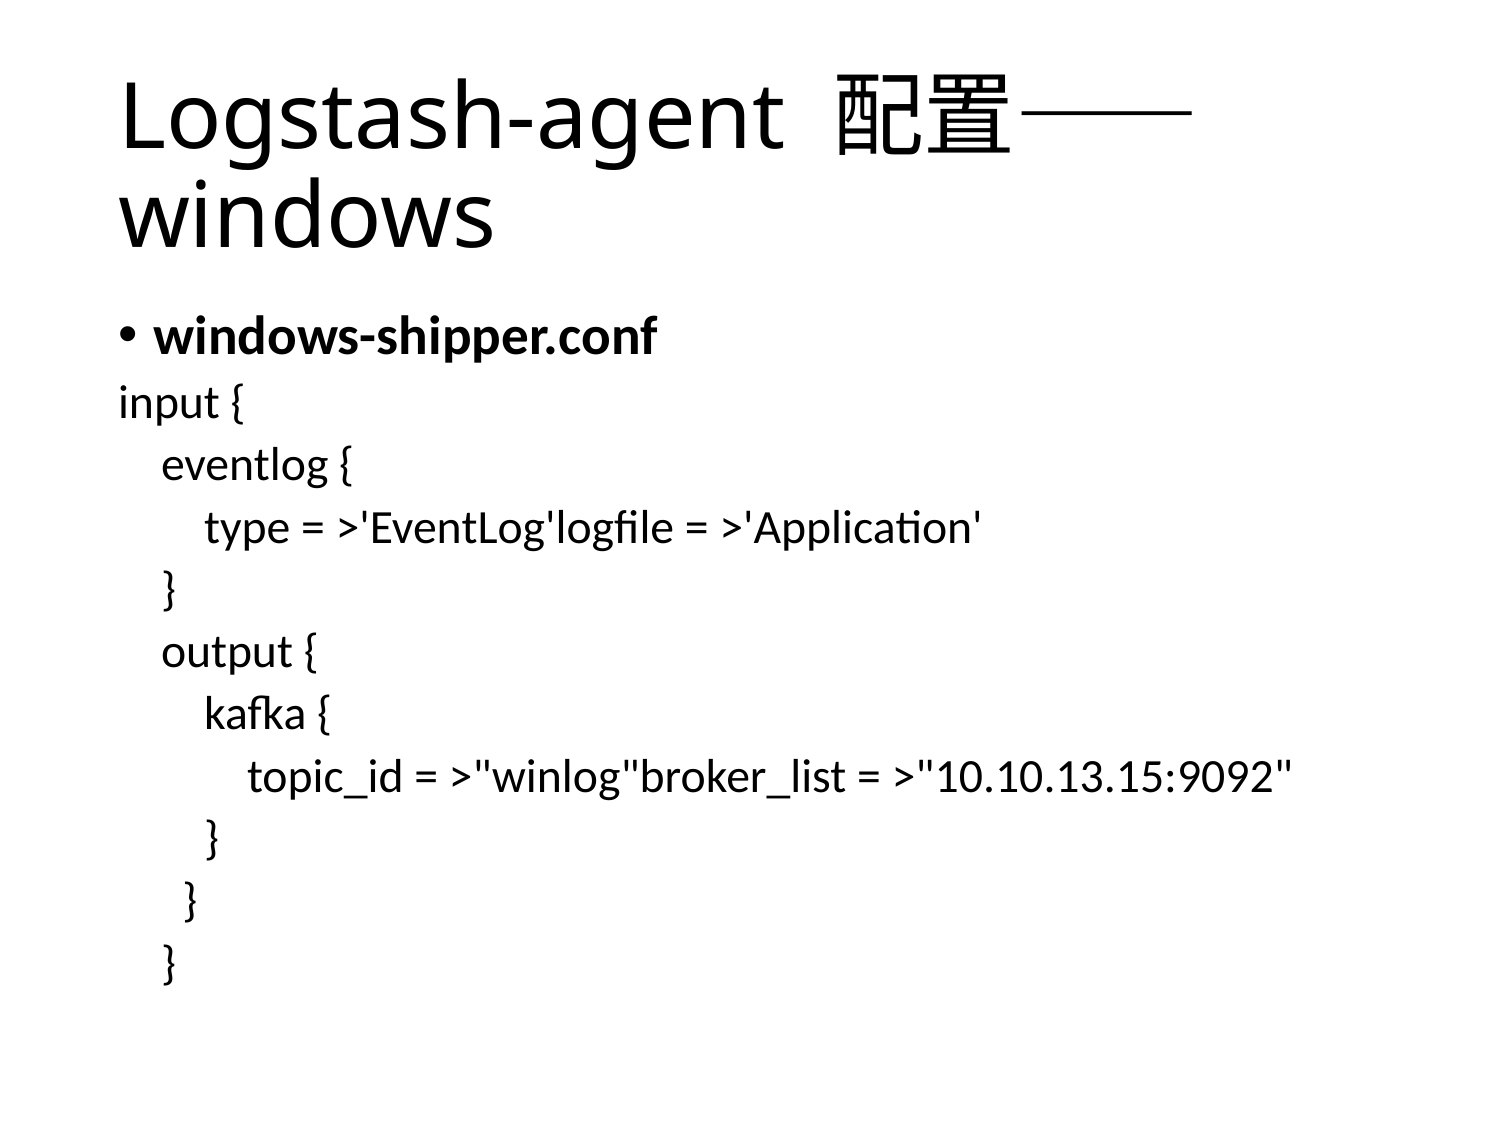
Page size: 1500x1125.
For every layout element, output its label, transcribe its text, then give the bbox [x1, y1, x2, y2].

list windows-shipper.conf input { eventlog { type = >'EventLog'logfile = >'Application' } output { kafka { topic_id = >"winlog"broker_list = >"10.10.13.15:9092" } } } [103, 299, 1397, 1014]
title Logstash-agent 配置——windows [103, 59, 1397, 278]
